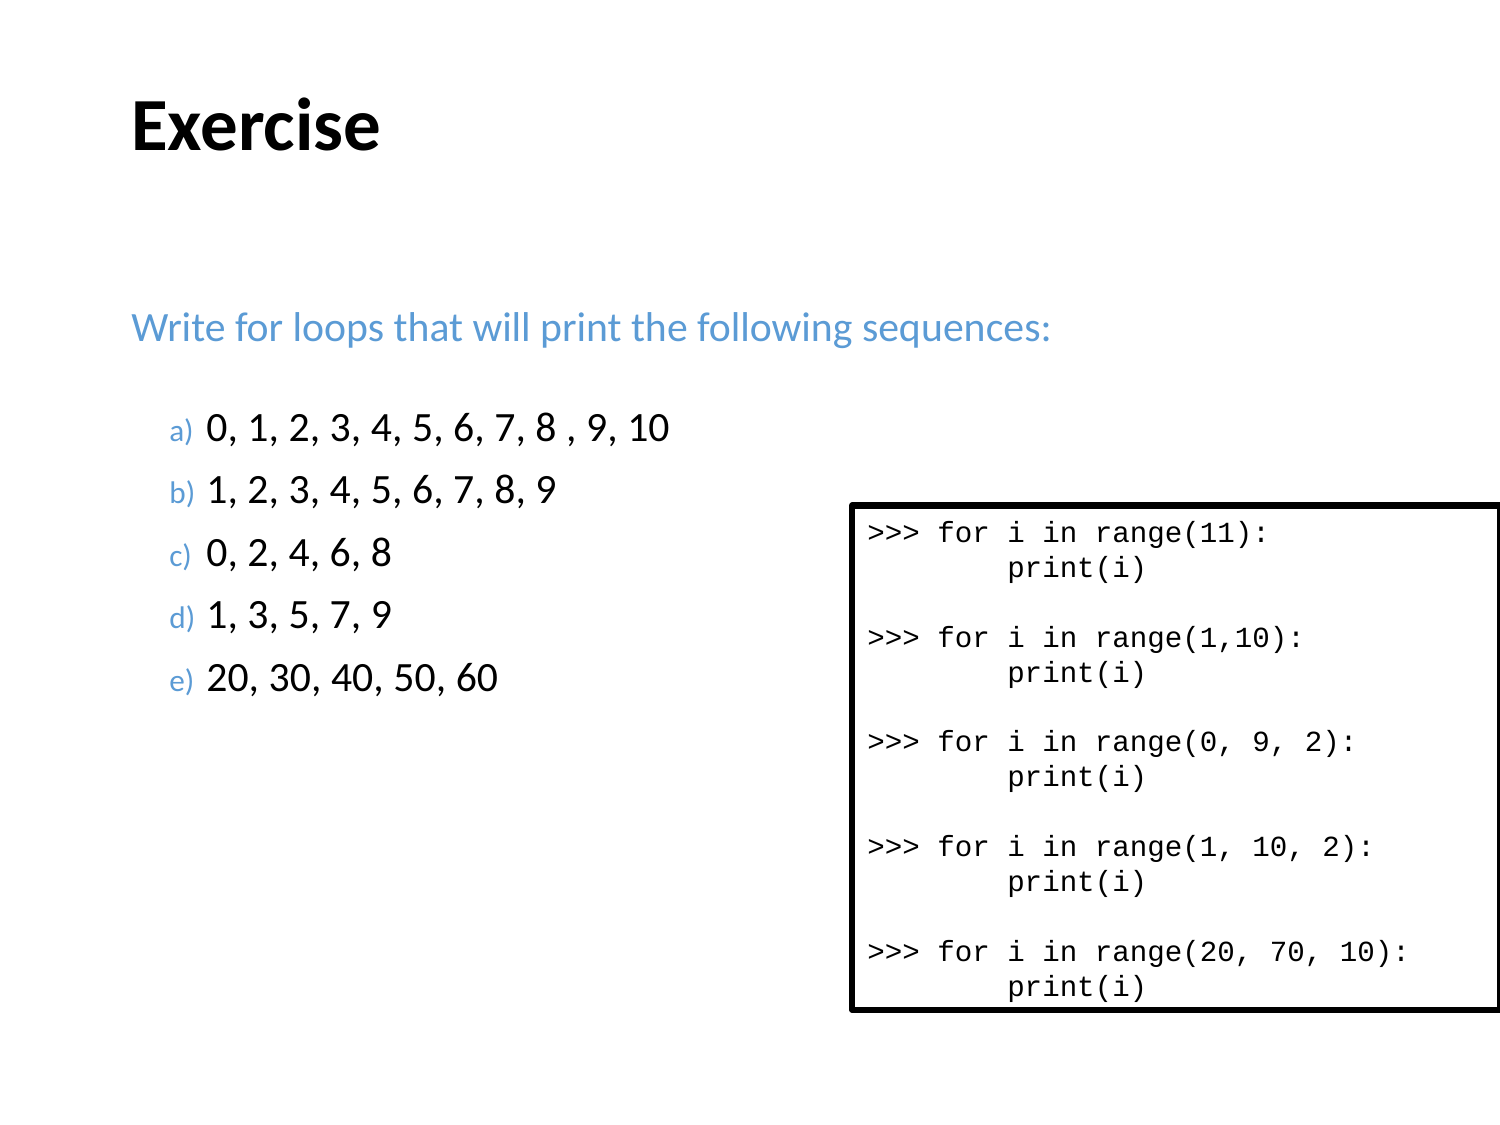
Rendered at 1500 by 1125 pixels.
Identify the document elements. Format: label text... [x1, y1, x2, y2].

text_box >>> for i in range(11): print(i) >>> for i in range(1,10): print(i) >>> for i in range(0, 9, 2): print(i) >>> for i in range(1, 10, 2): print(i) >>> for i in range(20, 70, 10): print(i) [852, 505, 1500, 1010]
text_box Write for loops that will print the following sequences: 0, 1, 2, 3, 4, 5, 6, 7, 8 , 9, 10 1, 2, 3, 4, 5, 6, 7, 8, 9 0, 2, 4, 6, 8 1, 3, 5, 7, 9 20, 30, 40, 50, 60 [116, 291, 1420, 707]
text_box Exercise [116, 0, 1392, 242]
